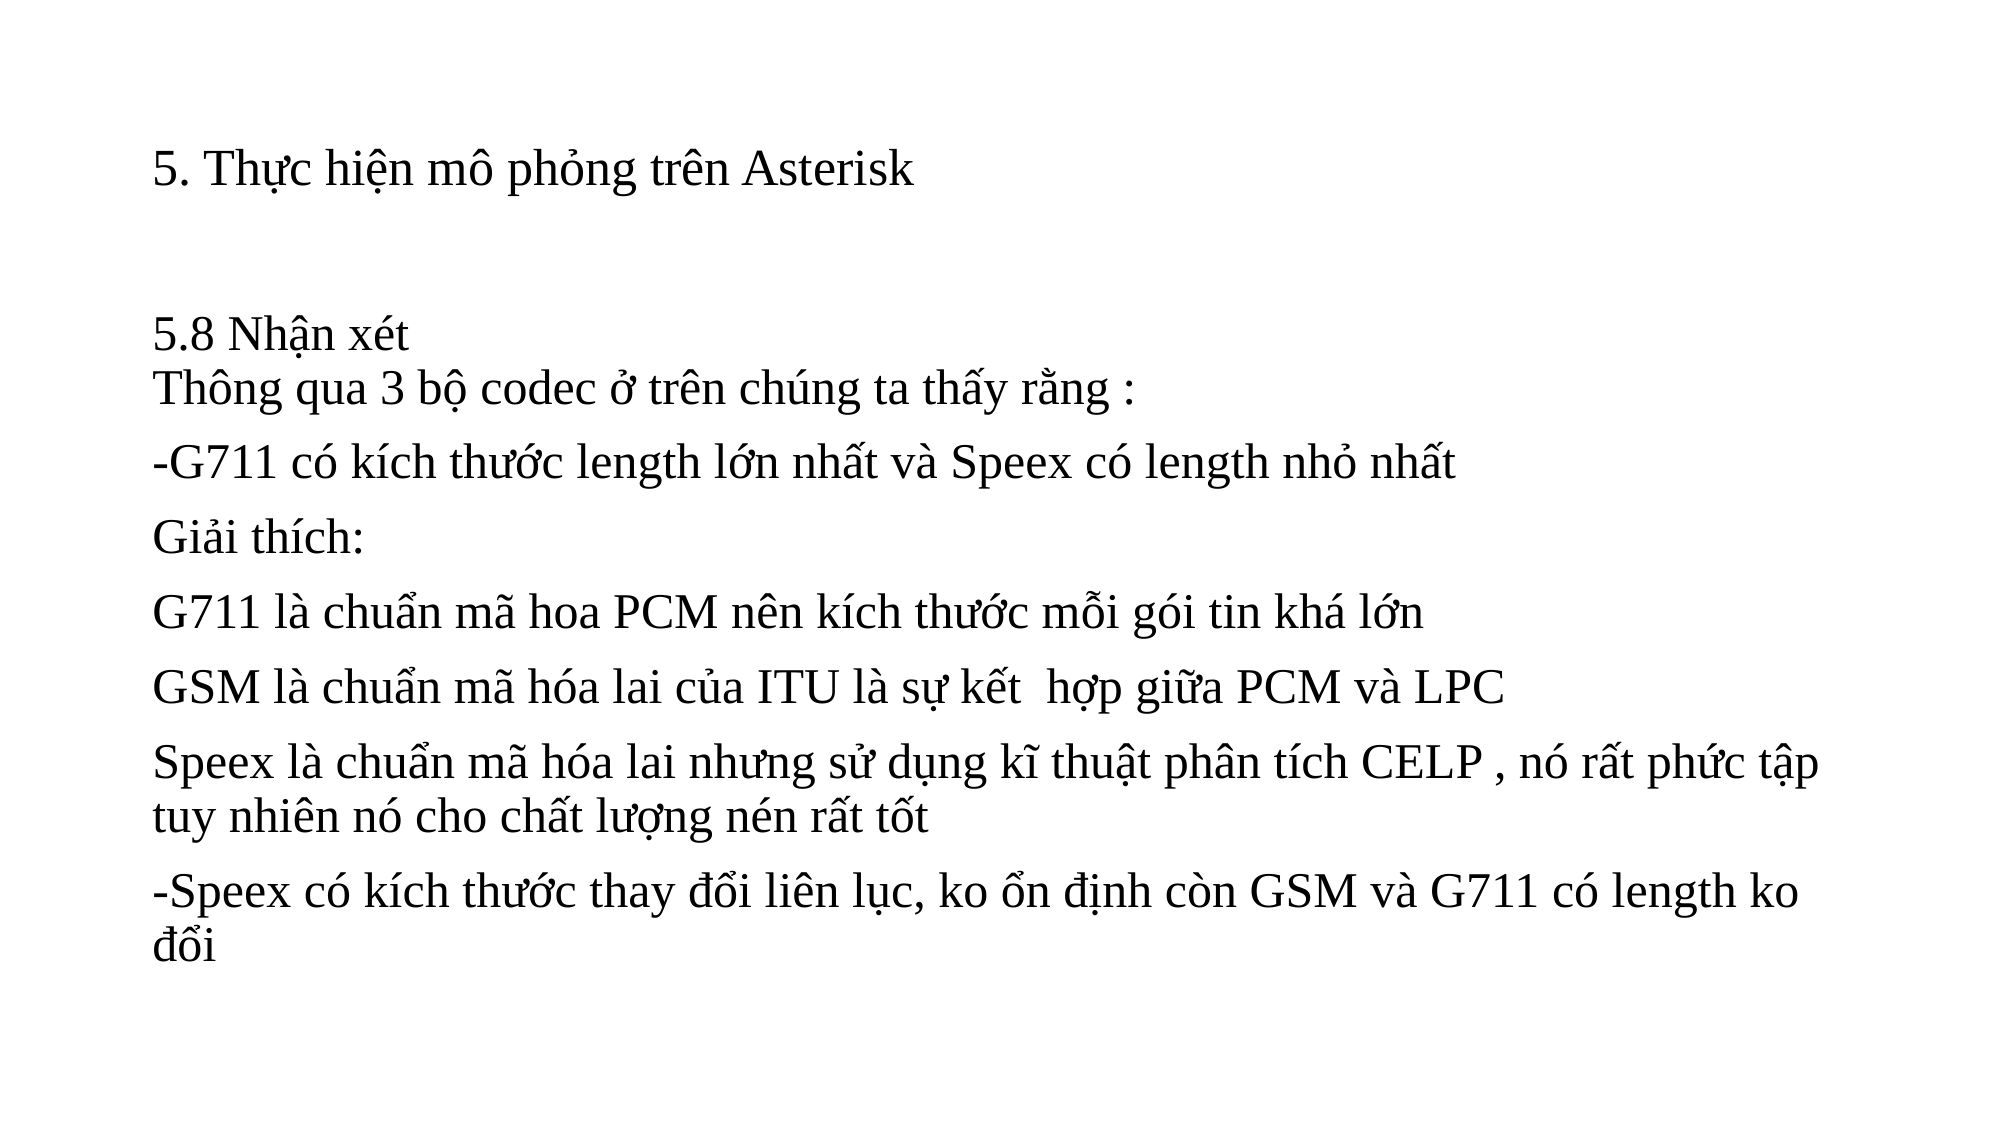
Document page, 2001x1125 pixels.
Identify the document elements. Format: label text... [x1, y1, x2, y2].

title 5. Thực hiện mô phỏng trên Asterisk [137, 59, 1863, 278]
list 5.8 Nhận xét Thông qua 3 bộ codec ở trên chúng ta thấy rằng : -G711 có kích thước length lớn nhất và Speex có length nhỏ nhất Giải thích: G711 là chuẩn mã hoa PCM nên kích thước mỗi gói tin khá lớn GSM là chuẩn mã hóa lai của ITU là sự kết hợp giữa PCM và LPC Speex là chuẩn mã hóa lai nhưng sử dụng kĩ thuật phân tích CELP , nó rất phức tập tuy nhiên nó cho chất lượng nén rất tốt -Speex có kích thước thay đổi liên lục, ko ổn định còn GSM và G711 có length ko đổi [137, 299, 1863, 1014]
